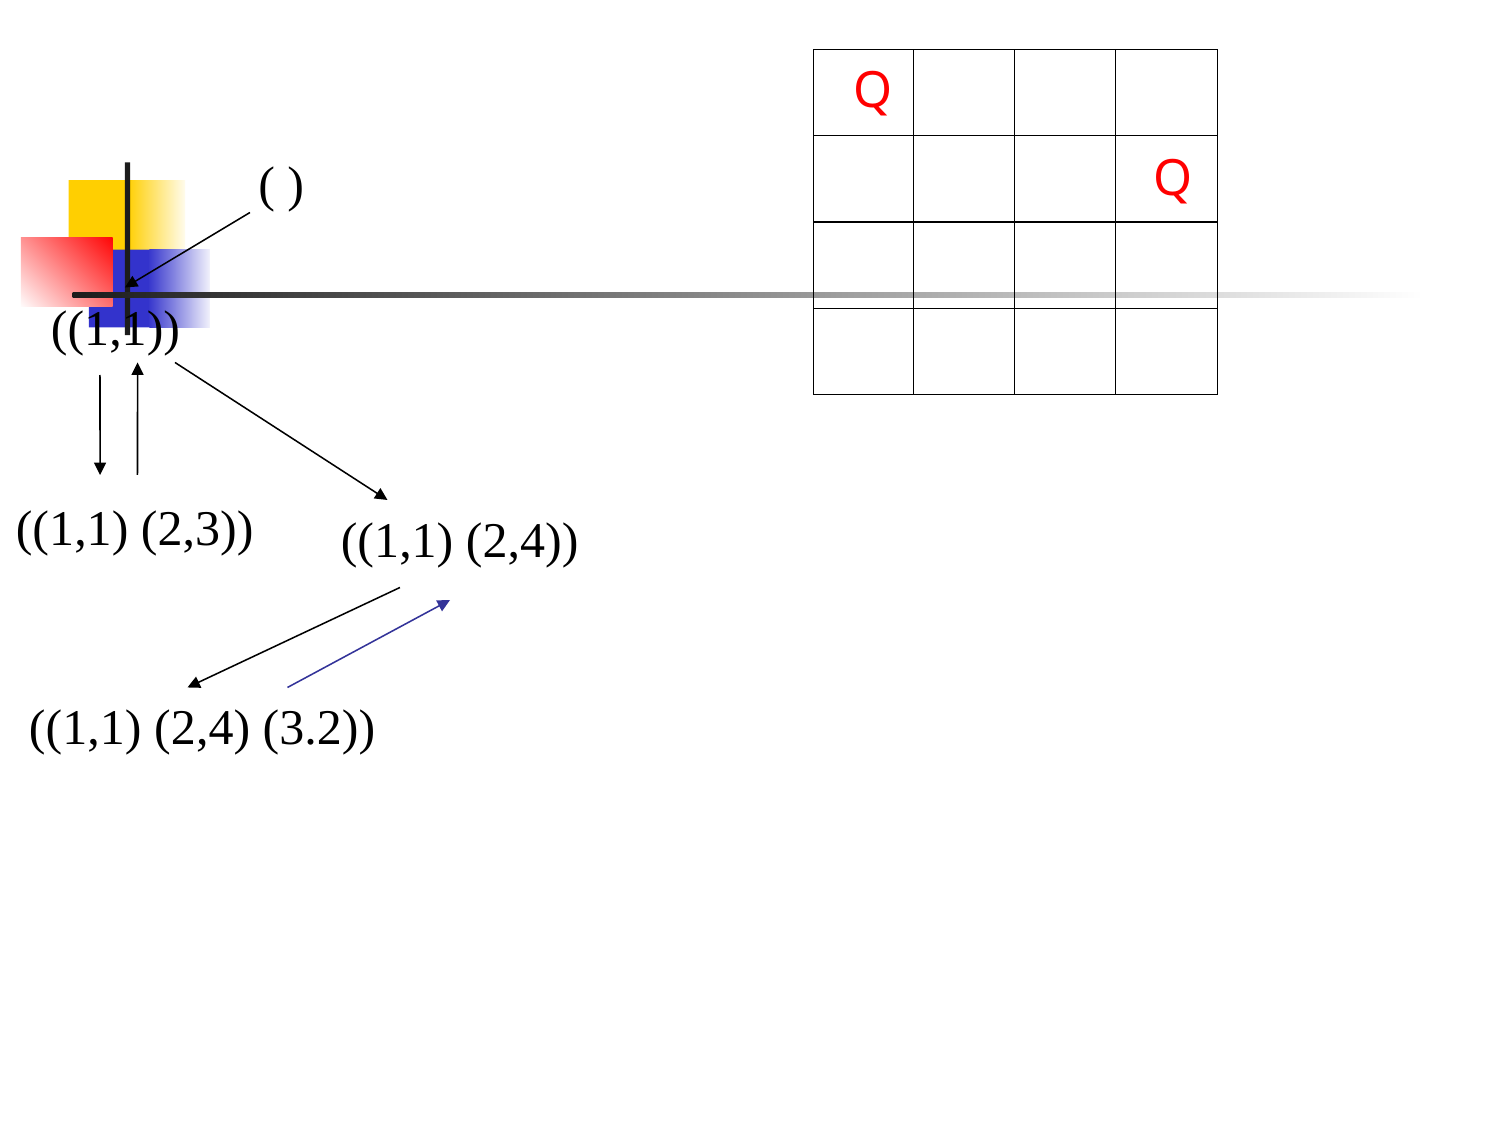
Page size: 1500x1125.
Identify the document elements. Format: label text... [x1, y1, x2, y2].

text_box [93, 374, 107, 475]
text_box [187, 587, 401, 688]
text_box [812, 48, 1285, 476]
text_box [174, 362, 388, 500]
text_box [131, 362, 144, 475]
text_box ((1,1) (2,4)) [326, 500, 594, 575]
text_box [287, 600, 451, 688]
text_box ((1,1) (2,3)) [1, 487, 269, 563]
text_box ((1,1)) [36, 287, 196, 363]
text_box ((1,1) (2,4) (3.2)) [14, 687, 391, 763]
text_box [124, 212, 251, 288]
text_box ( ) [243, 143, 320, 219]
